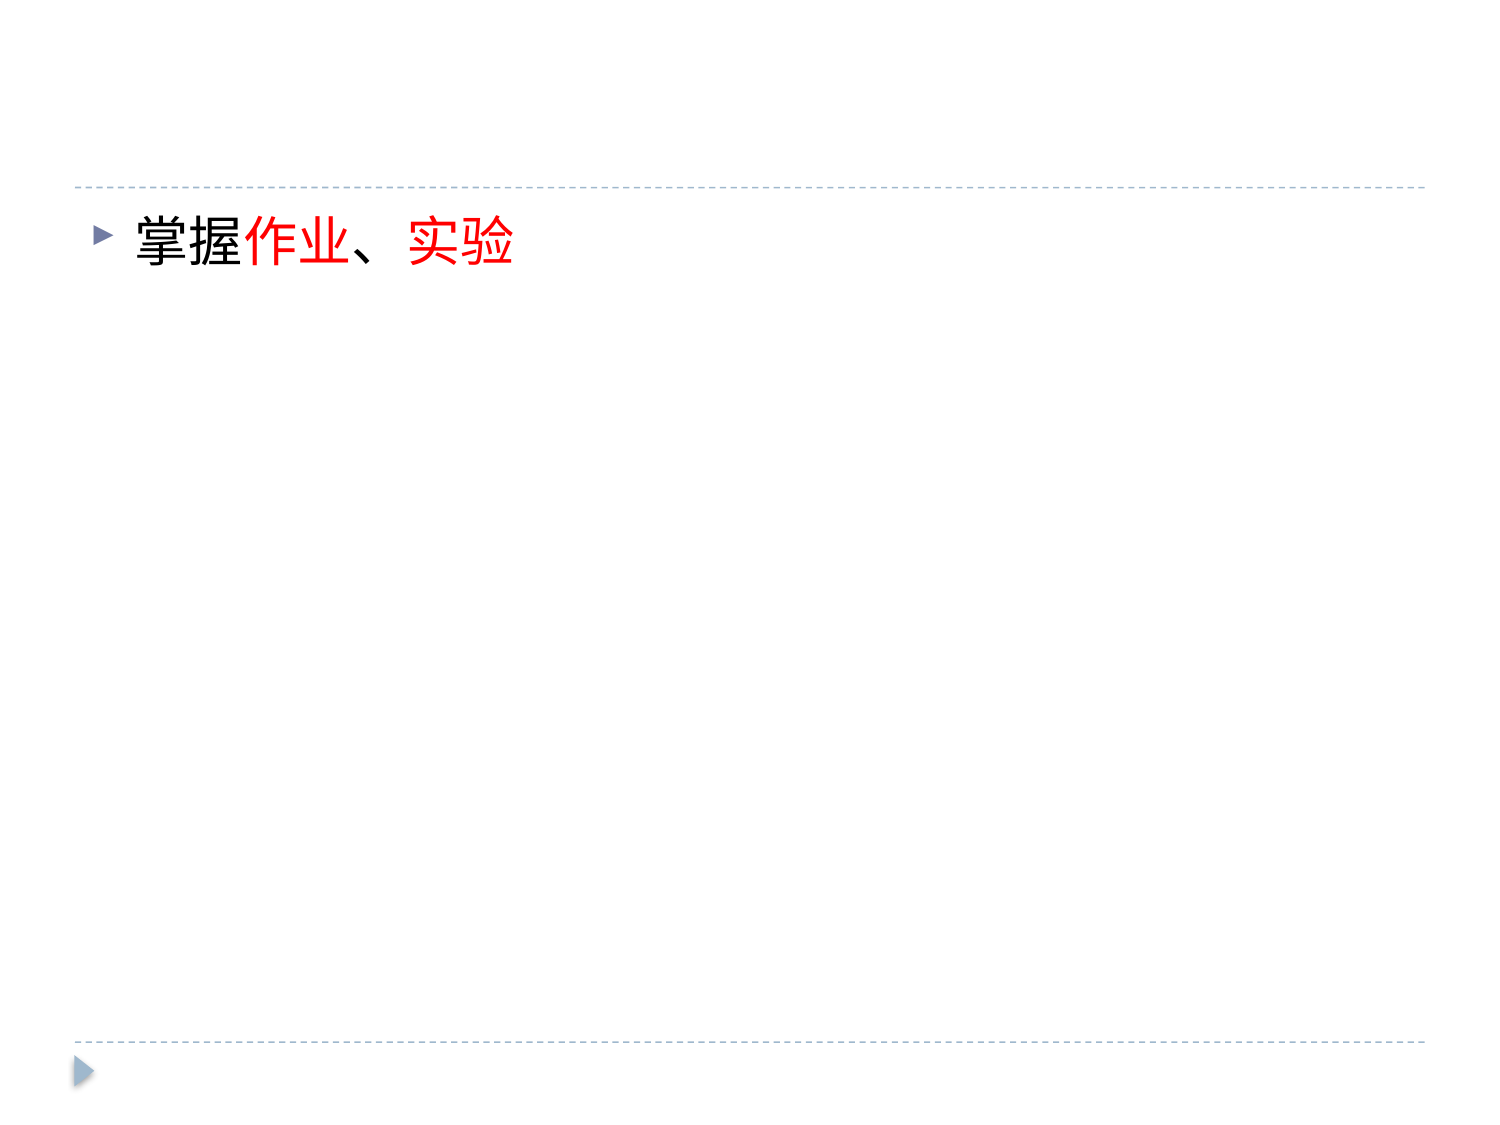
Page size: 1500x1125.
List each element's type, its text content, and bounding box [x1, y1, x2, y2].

list 掌握作业、实验 [75, 200, 1425, 1010]
